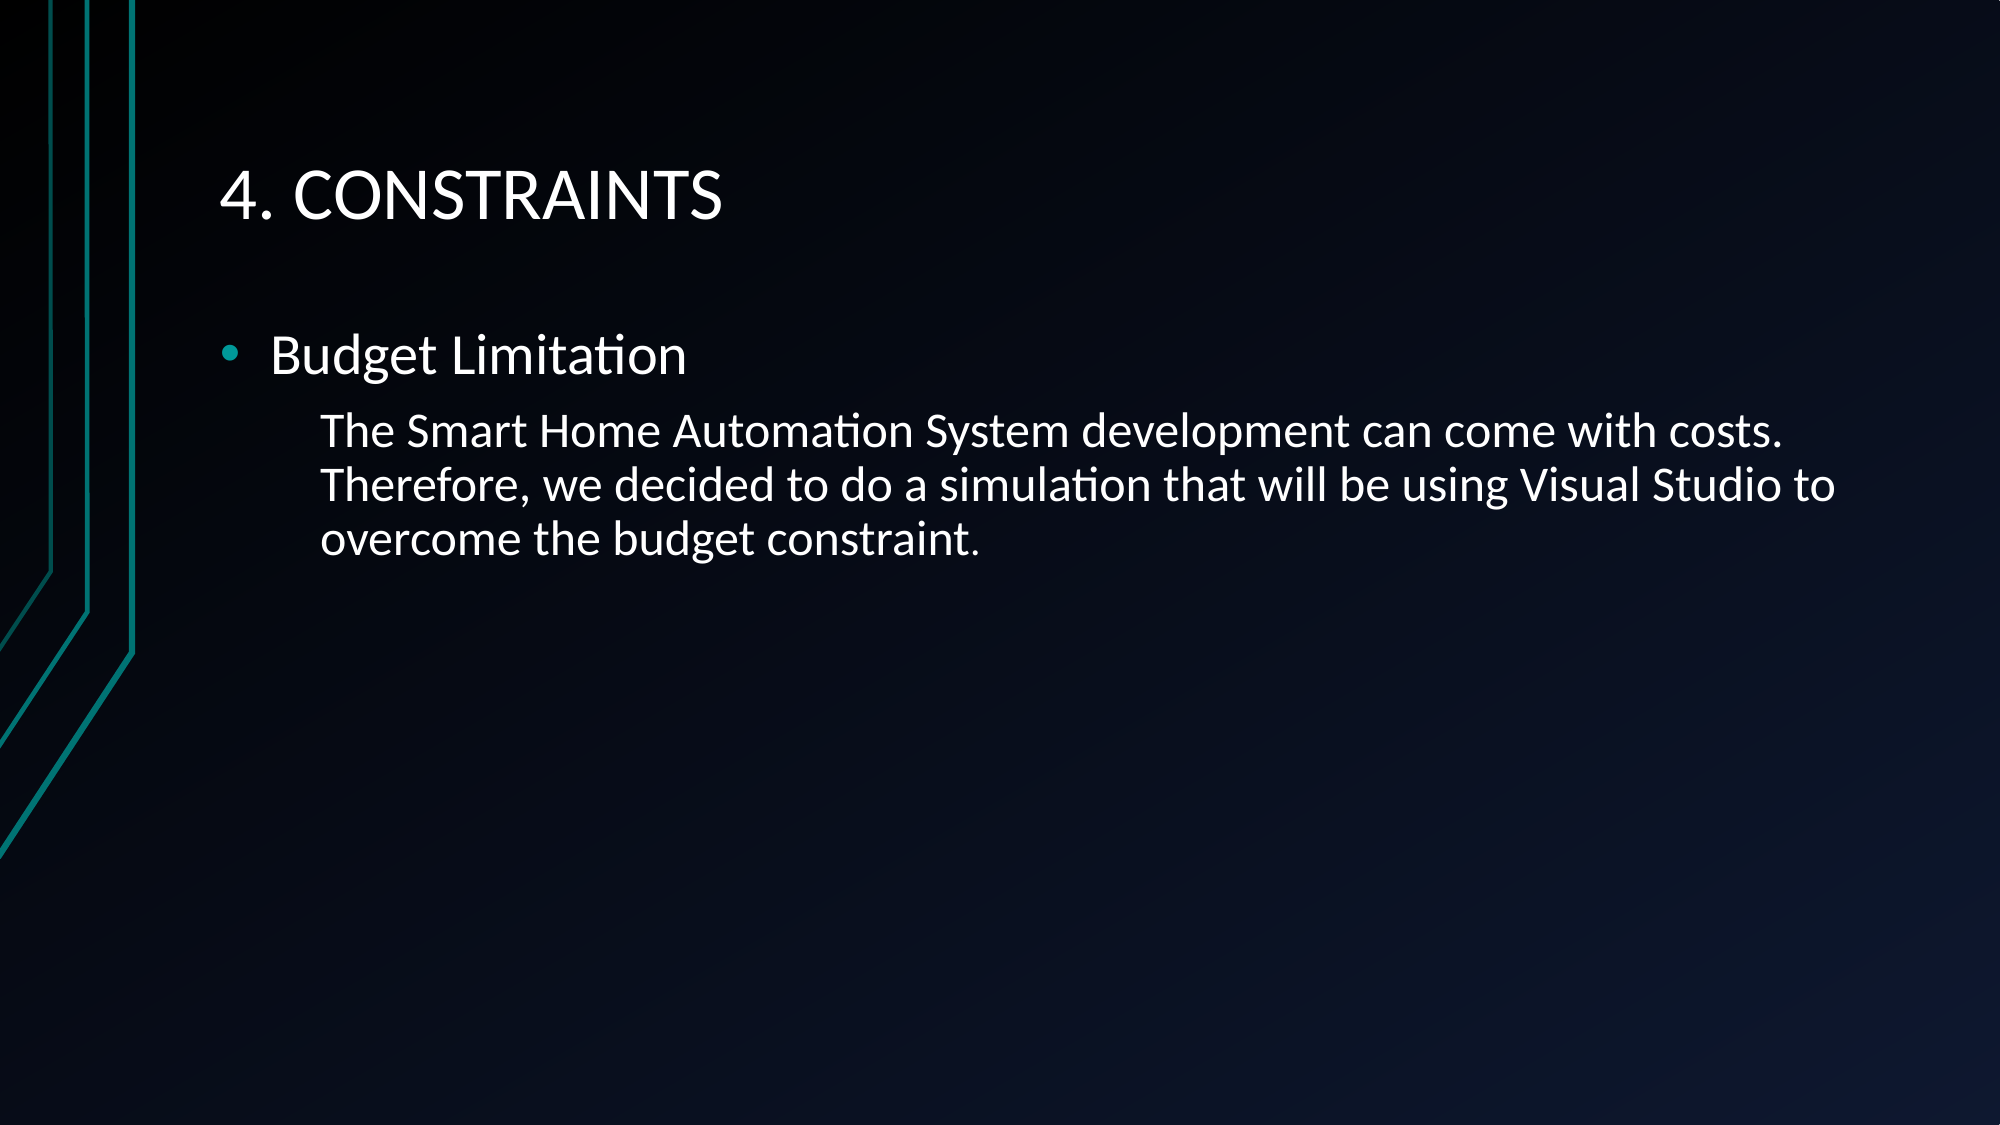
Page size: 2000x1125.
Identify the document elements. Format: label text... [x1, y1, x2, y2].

list Budget Limitation The Smart Home Automation System development can come with costs. Therefore, we decided to do a simulation that will be using Visual Studio to overcome the budget constraint. [199, 314, 1933, 1013]
title 4. CONSTRAINTS [199, 45, 1900, 246]
